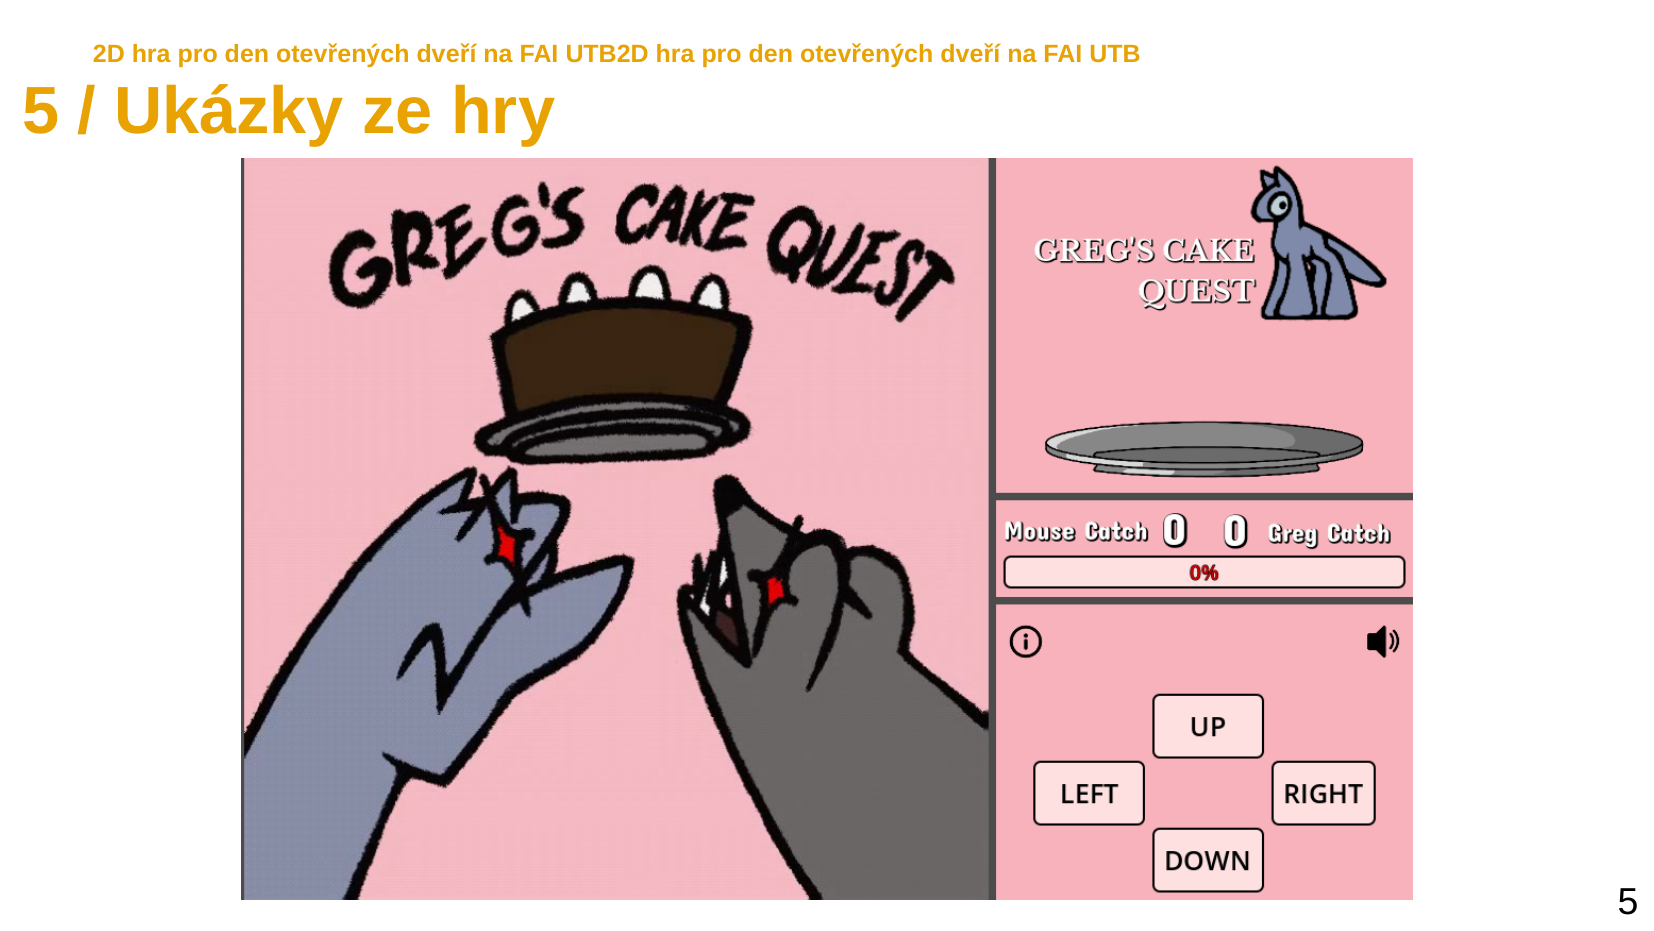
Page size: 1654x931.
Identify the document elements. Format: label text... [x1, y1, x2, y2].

text_box 5 [1602, 869, 1654, 930]
picture [241, 158, 1413, 901]
text_box 5 / Ukázky ze hry [22, 67, 1537, 148]
text_box 2D hra pro den otevřených dveří na FAI UTB2D hra pro den otevřených dveří na FAI UTB [92, 37, 1581, 68]
